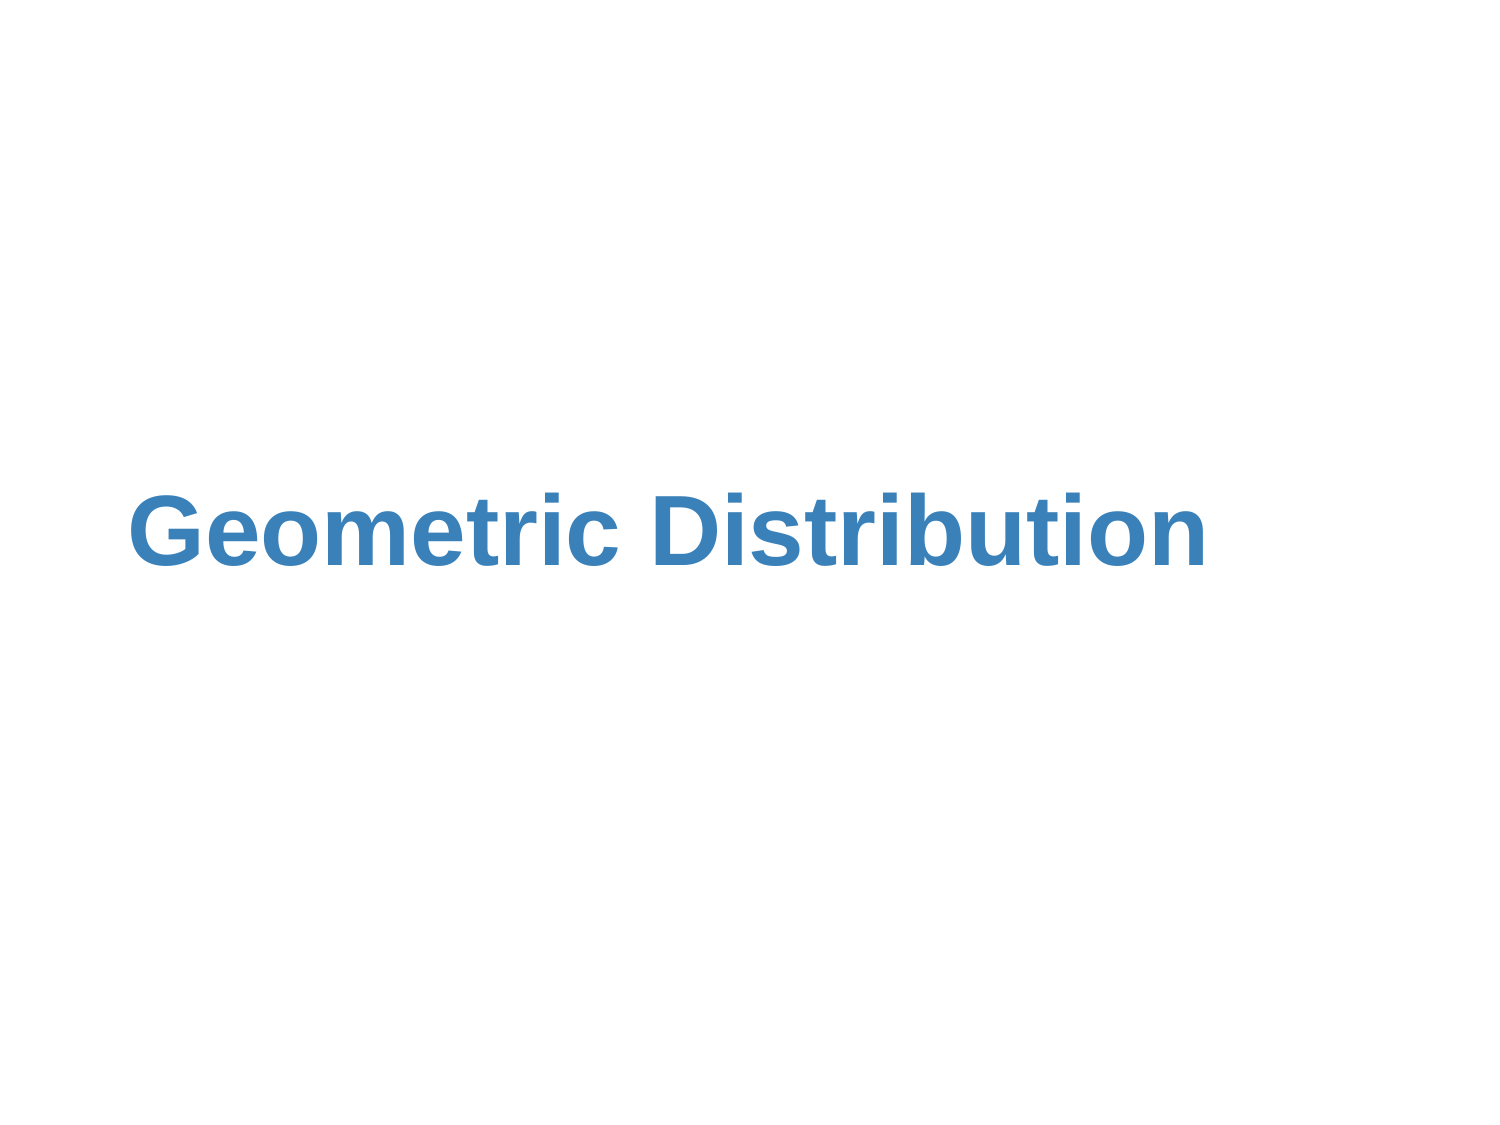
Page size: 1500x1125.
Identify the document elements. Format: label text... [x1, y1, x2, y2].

title Geometric Distribution [112, 346, 1388, 721]
